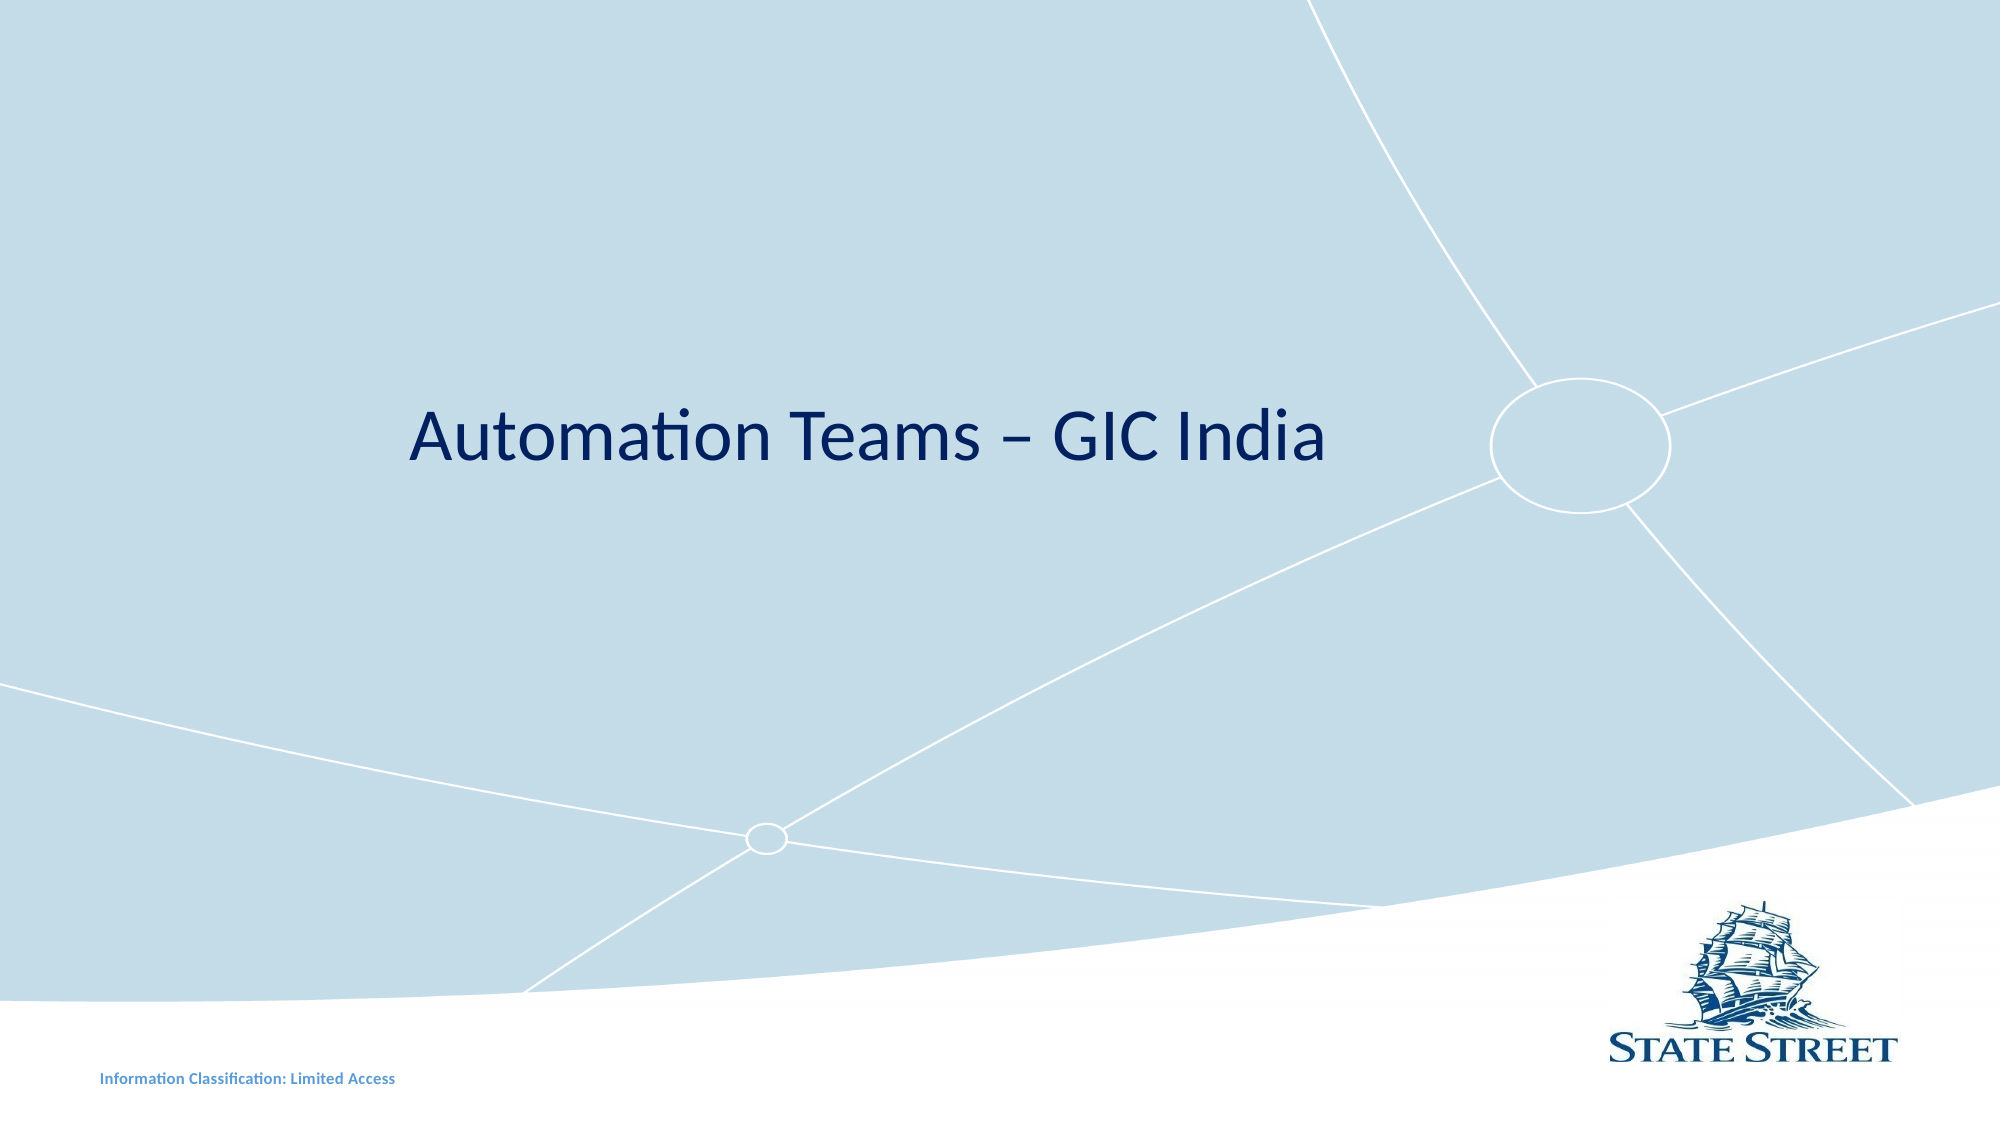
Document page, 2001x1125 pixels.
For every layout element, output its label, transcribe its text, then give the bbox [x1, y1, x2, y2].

title Automation Teams – GIC India [375, 399, 1363, 477]
picture [0, 0, 2000, 1062]
